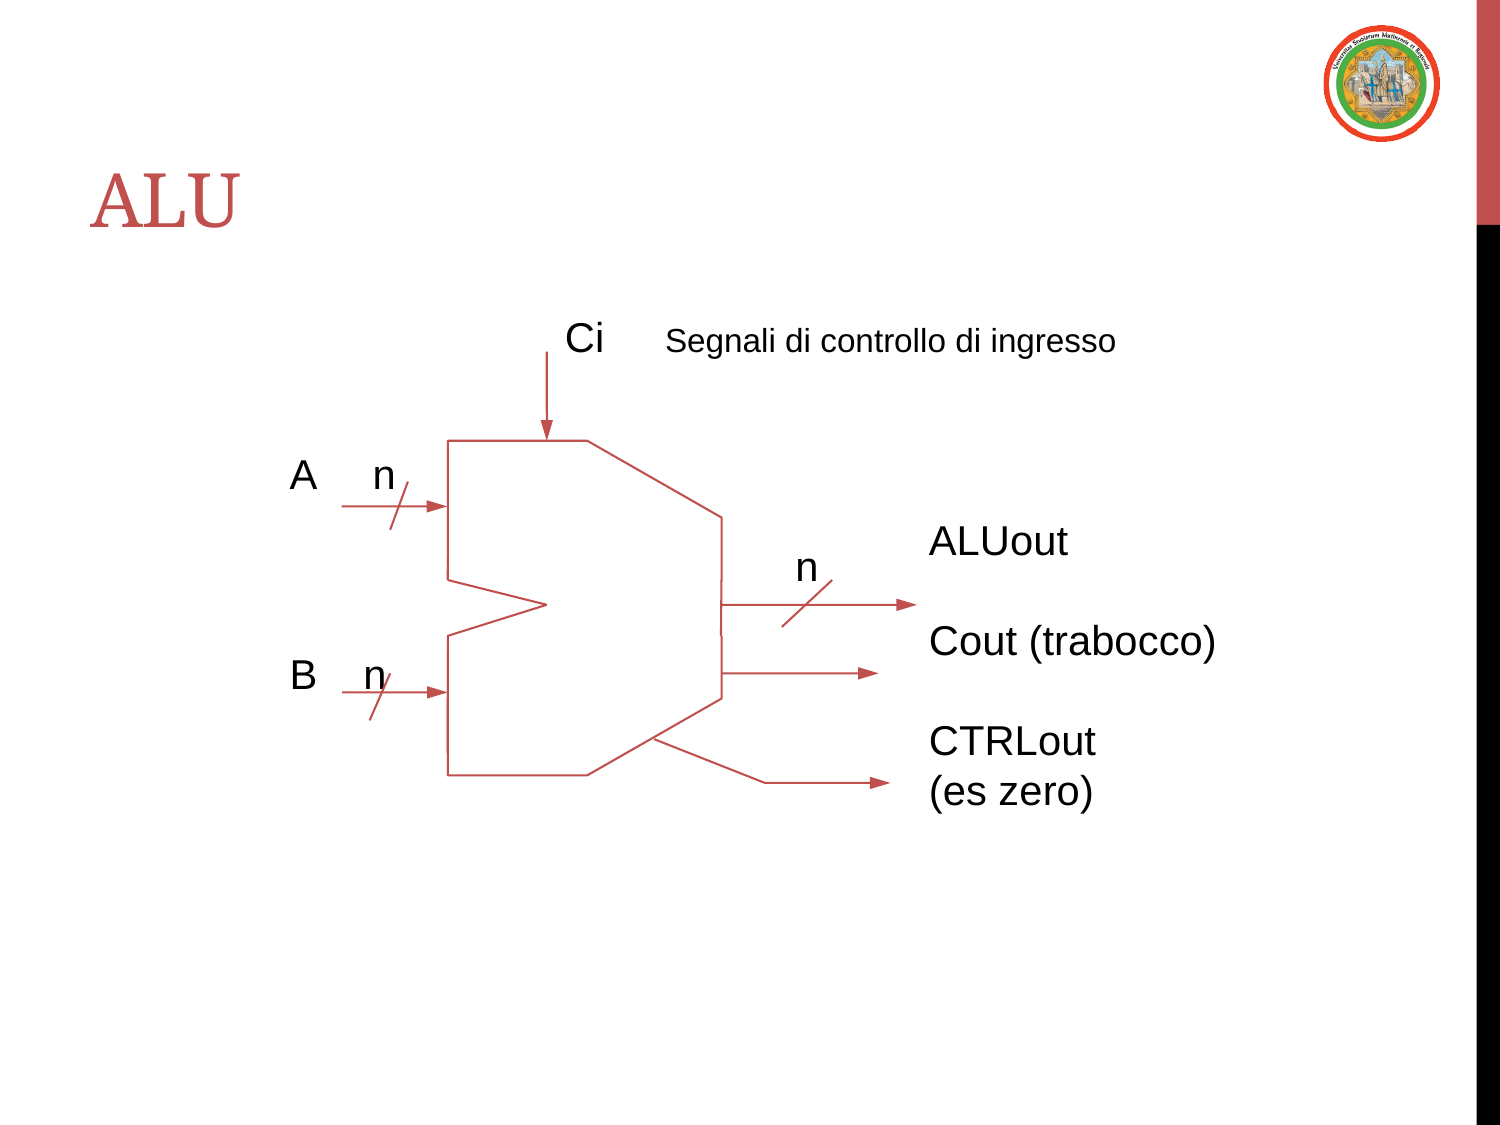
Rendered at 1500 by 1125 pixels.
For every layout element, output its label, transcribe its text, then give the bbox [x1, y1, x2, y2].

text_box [276, 303, 1224, 822]
title ALU [75, 25, 1025, 250]
picture [1316, 18, 1447, 149]
